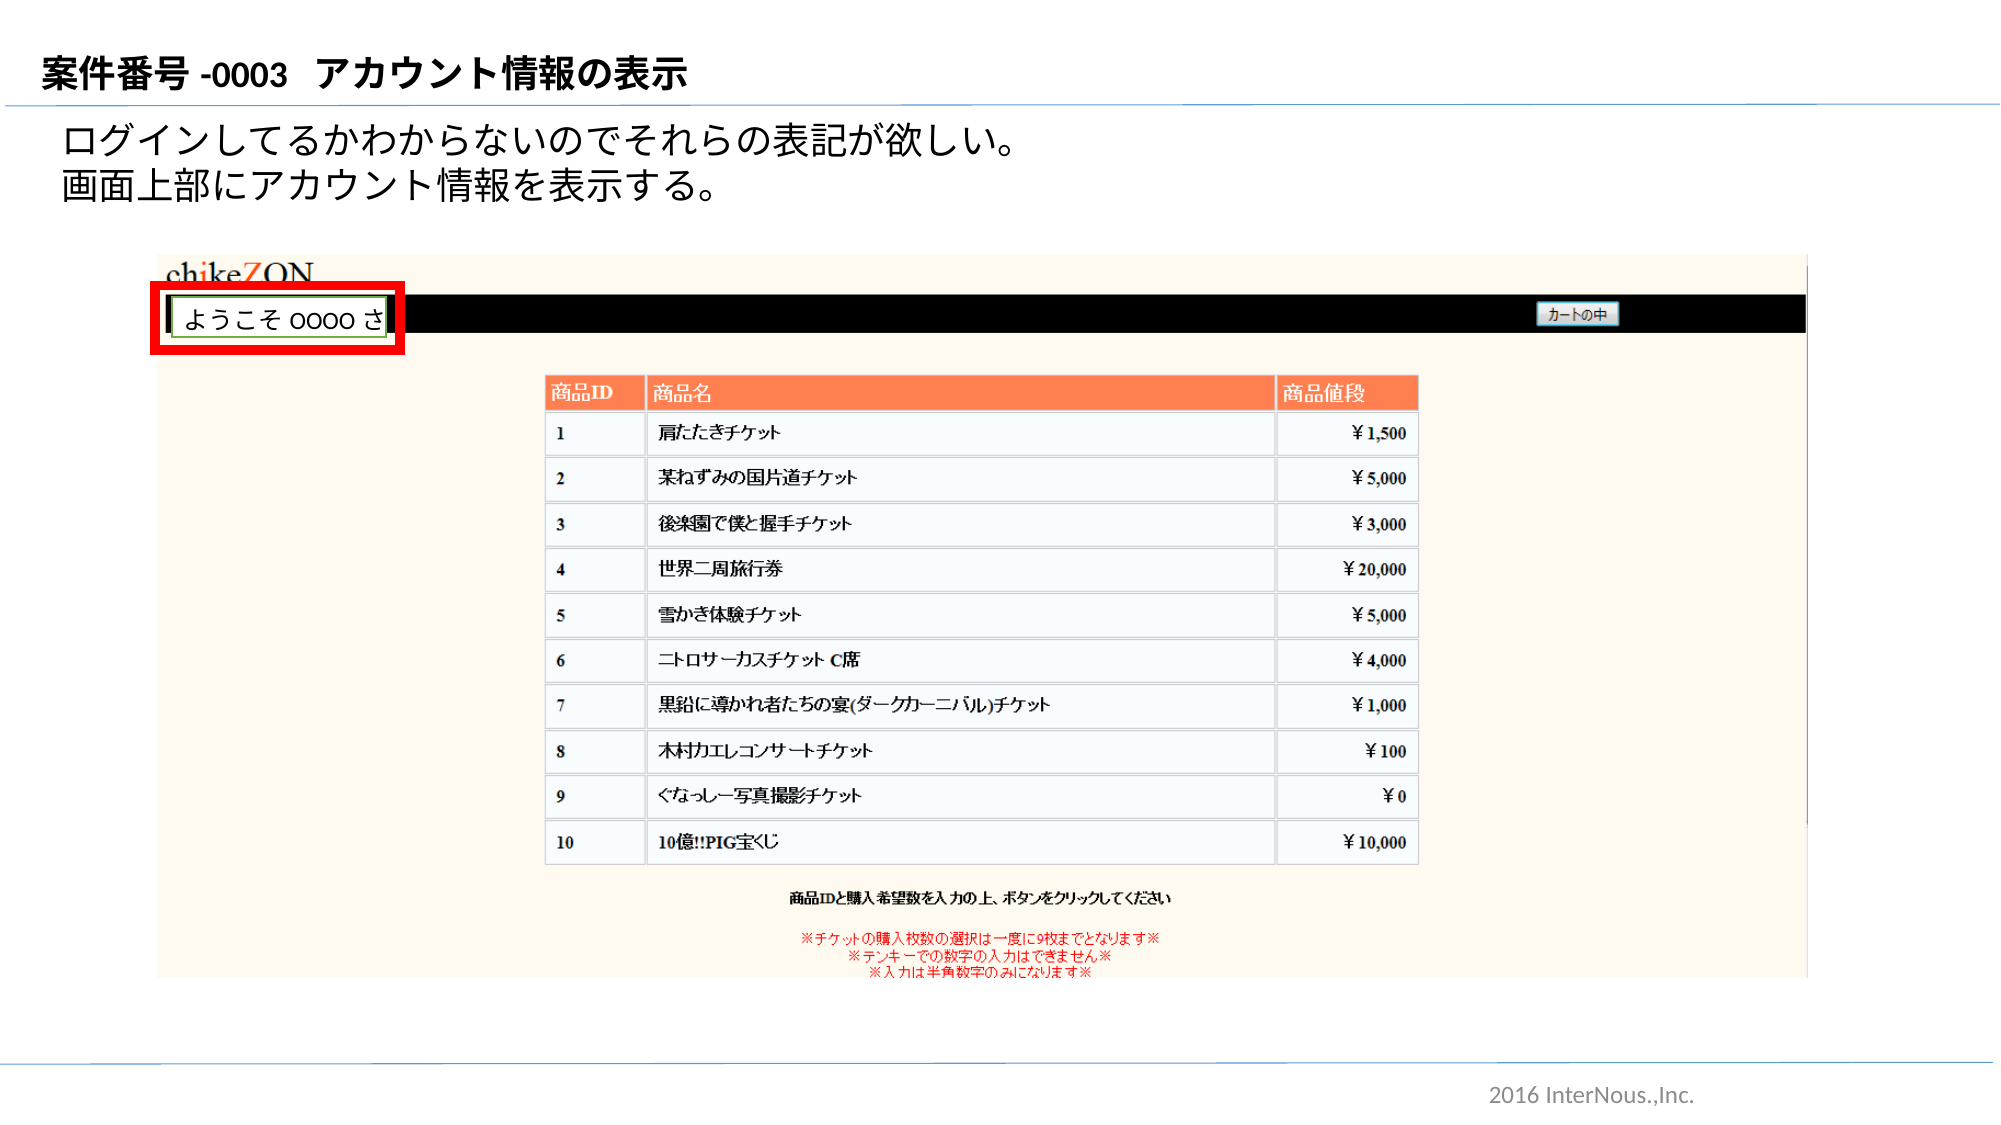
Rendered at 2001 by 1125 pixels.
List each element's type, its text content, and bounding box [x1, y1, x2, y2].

picture [157, 254, 1808, 978]
text_box ログインしてるかわからないのでそれらの表記が欲しい。 画面上部にアカウント情報を表示する。 [46, 109, 1414, 259]
footer 2016 InterNous.,Inc. [1185, 1063, 1999, 1124]
text_box 案件番号-0003 アカウント情報の表示 [26, 42, 1930, 102]
